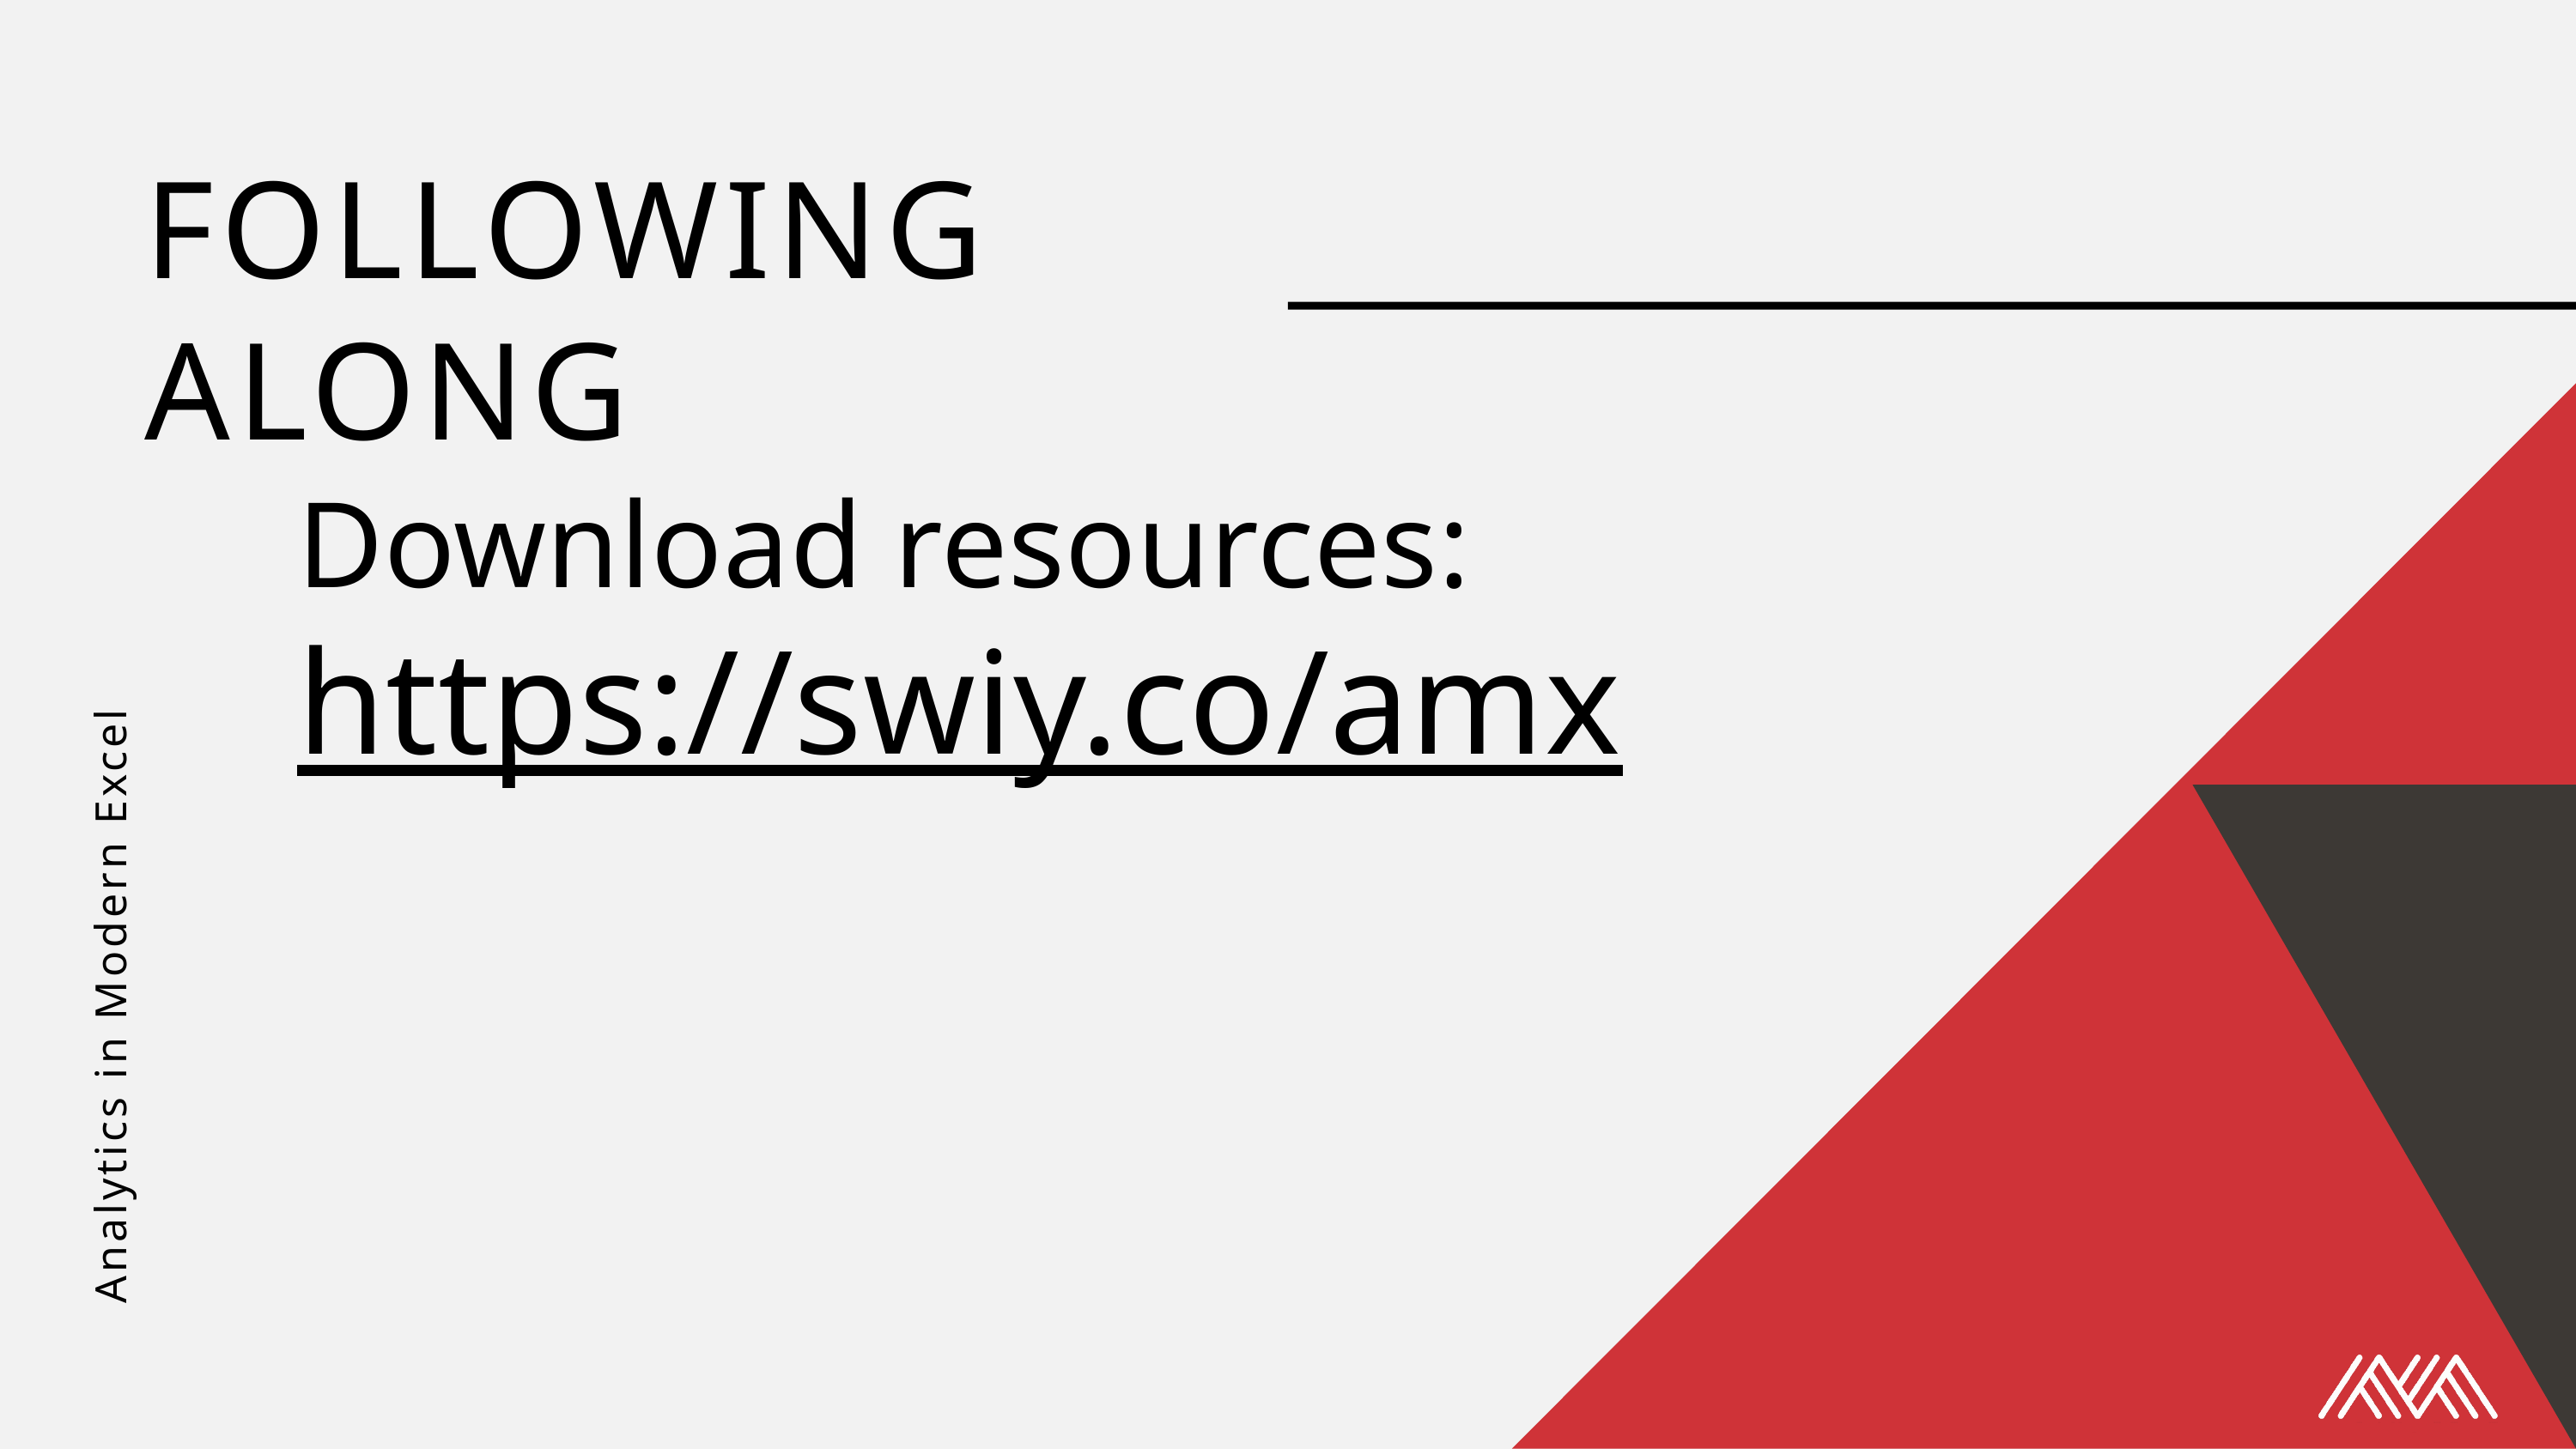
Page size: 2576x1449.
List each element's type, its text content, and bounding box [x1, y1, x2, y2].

text_box Download resources: https://swiy.co/amx [297, 470, 1506, 807]
text_box FOLLOWING ALONG [144, 144, 1212, 467]
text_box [2192, 784, 2576, 1449]
picture [2267, 1303, 2551, 1449]
text_box Analytics in Modern Excel [75, 681, 136, 1304]
text_box [1287, 301, 2576, 310]
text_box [1510, 384, 2576, 1448]
